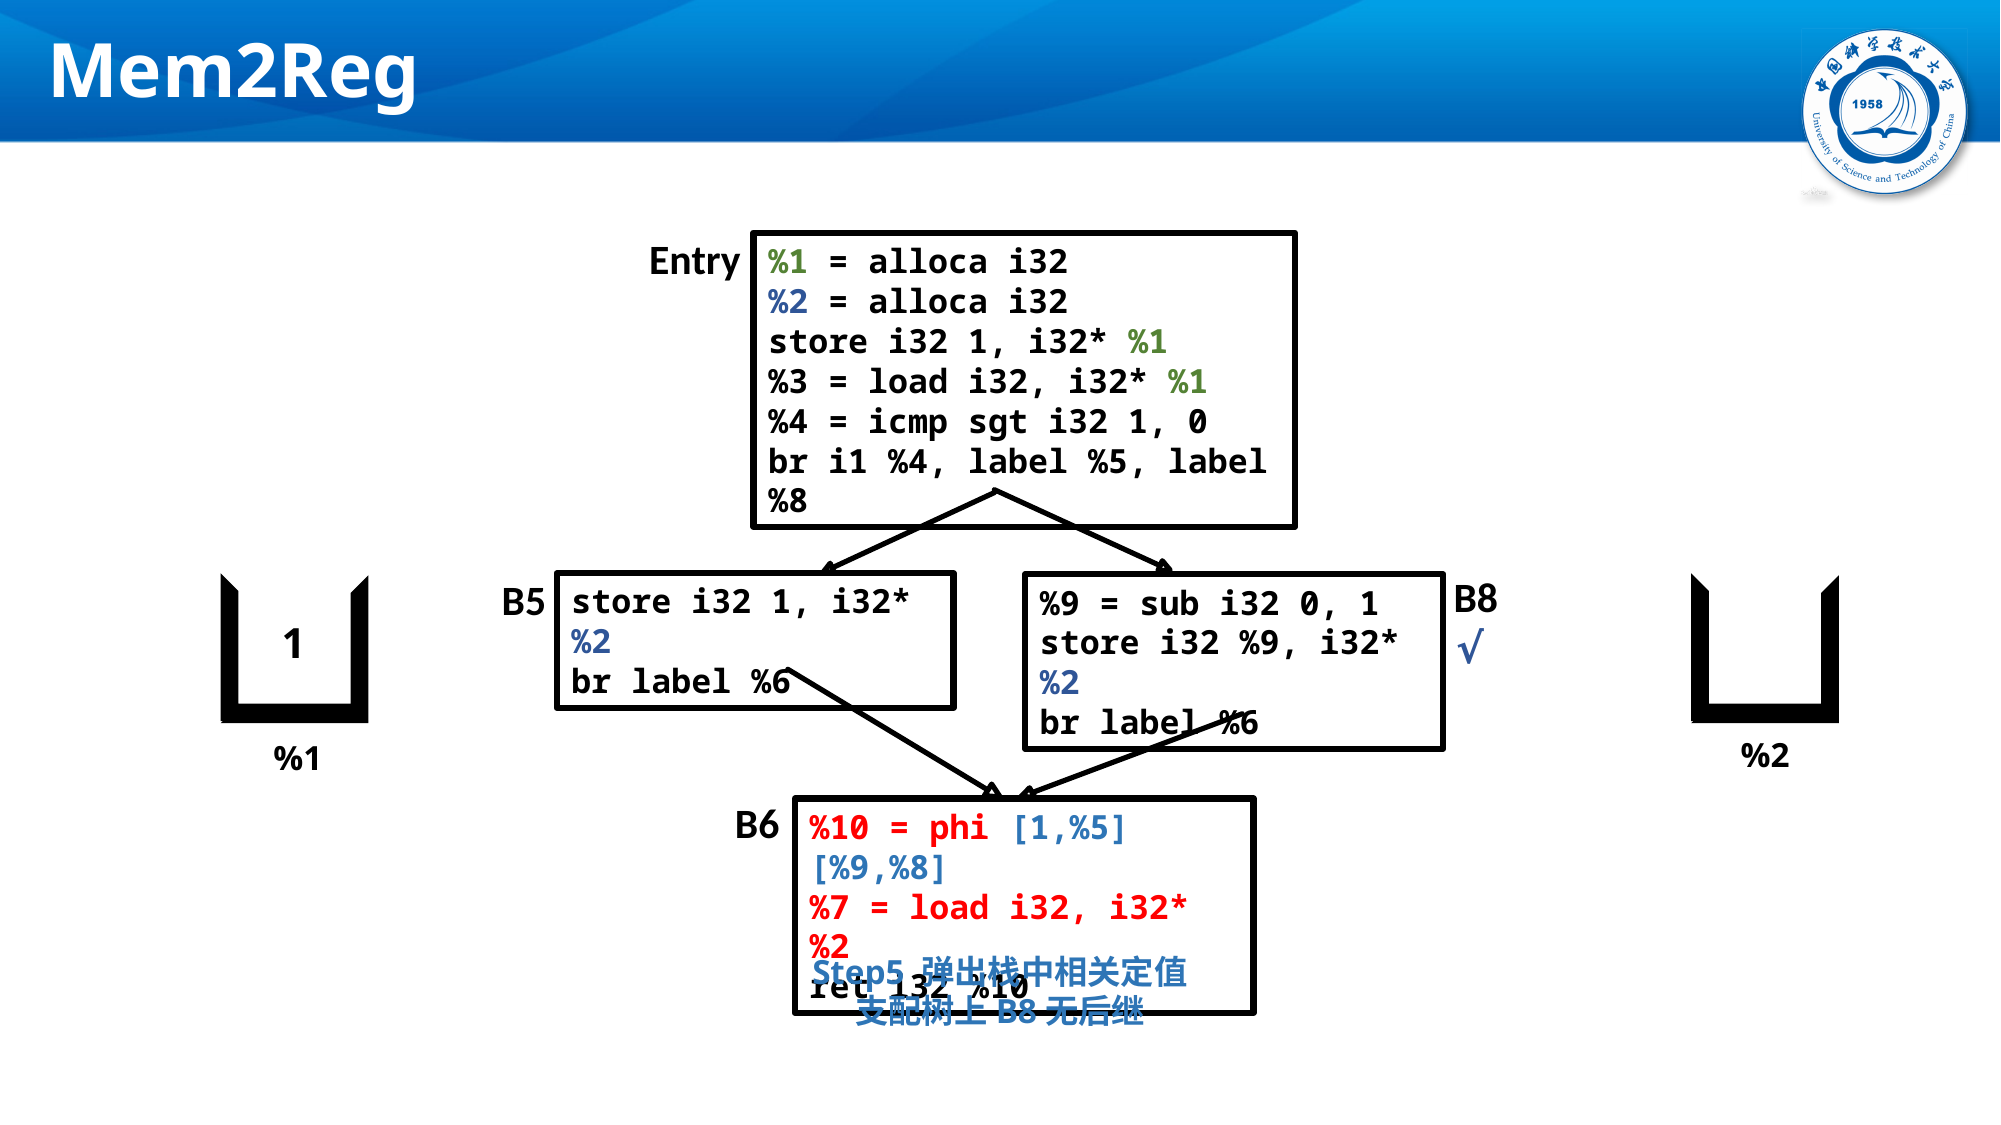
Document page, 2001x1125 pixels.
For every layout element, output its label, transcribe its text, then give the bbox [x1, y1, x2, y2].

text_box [1691, 573, 1839, 724]
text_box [501, 232, 1499, 935]
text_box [220, 573, 369, 724]
title Mem2Reg [32, 22, 1619, 124]
text_box %1 [273, 736, 323, 777]
picture [0, 0, 2000, 204]
text_box %2 [1740, 733, 1790, 774]
text_box Step5 弹出栈中相关定值 支配树上B8无后继 [797, 943, 1203, 1038]
